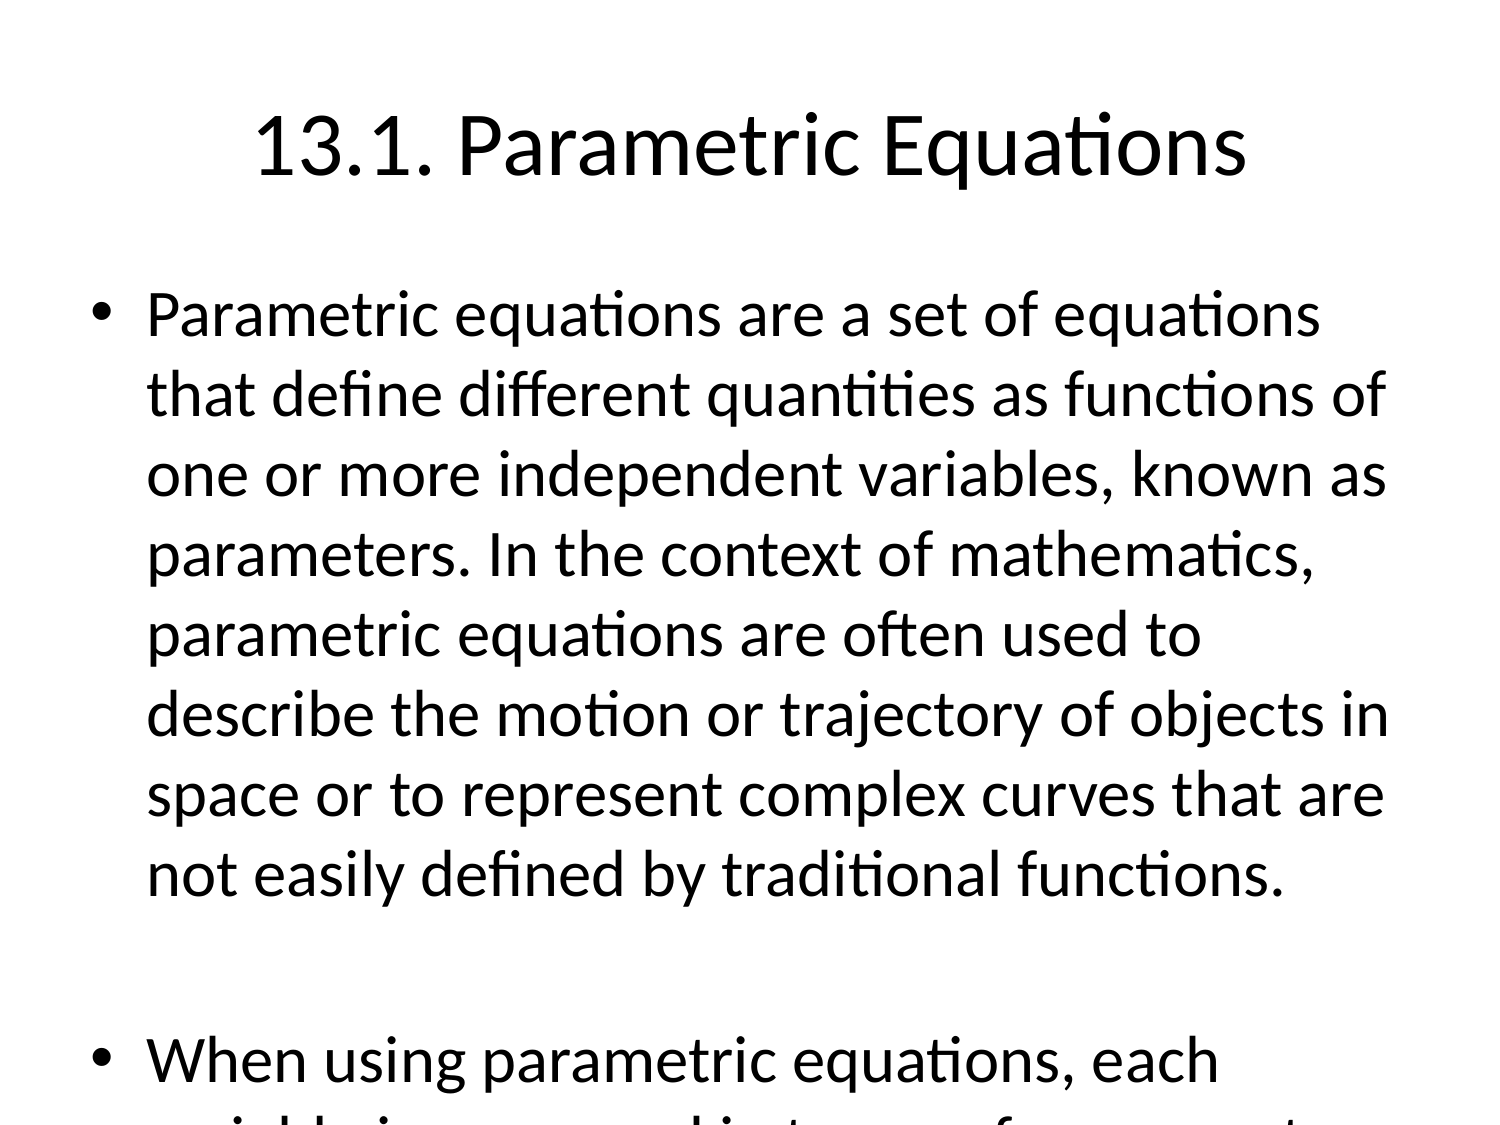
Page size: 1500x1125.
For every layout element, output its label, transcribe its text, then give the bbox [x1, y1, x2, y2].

title 13.1. Parametric Equations [75, 45, 1425, 233]
list Parametric equations are a set of equations that define different quantities as functions of one or more independent variables, known as parameters. In the context of mathematics, parametric equations are often used to describe the motion or trajectory of objects in space or to represent complex curves that are not easily defined by traditional functions. When using parametric equations, each variable is expressed in terms of a parameter rather than a single variable. For example, consider the set of parametric equations: x = f(t) y = g(t) In this system of equations, x and y are defined as functions of the parameter t. By varying the parameter t, we can generate different values of x and y that correspond to different points on the curve defined by the parametric equations. One of the key advantages of using parametric equations is that they allow us to model a wide range of complex shapes and curves that would be difficult or impossible to represent using standard Cartesian equations. Parametric equations are particularly useful in physics and engineering for describing the motion of objects in space, such as projectiles, planets, or particles following a certain path. Parametric equations can also be used to describe curves in two or three dimensions, such as ellipses, spirals, or other intricate shapes. By parameterizing these curves, we can more easily analyze their properties and behavior. Overall, parametric equations provide a powerful tool for representing a wide variety of mathematical functions and curves, especially those that involve motion, change, or complex shapes in space. [75, 262, 1425, 1005]
